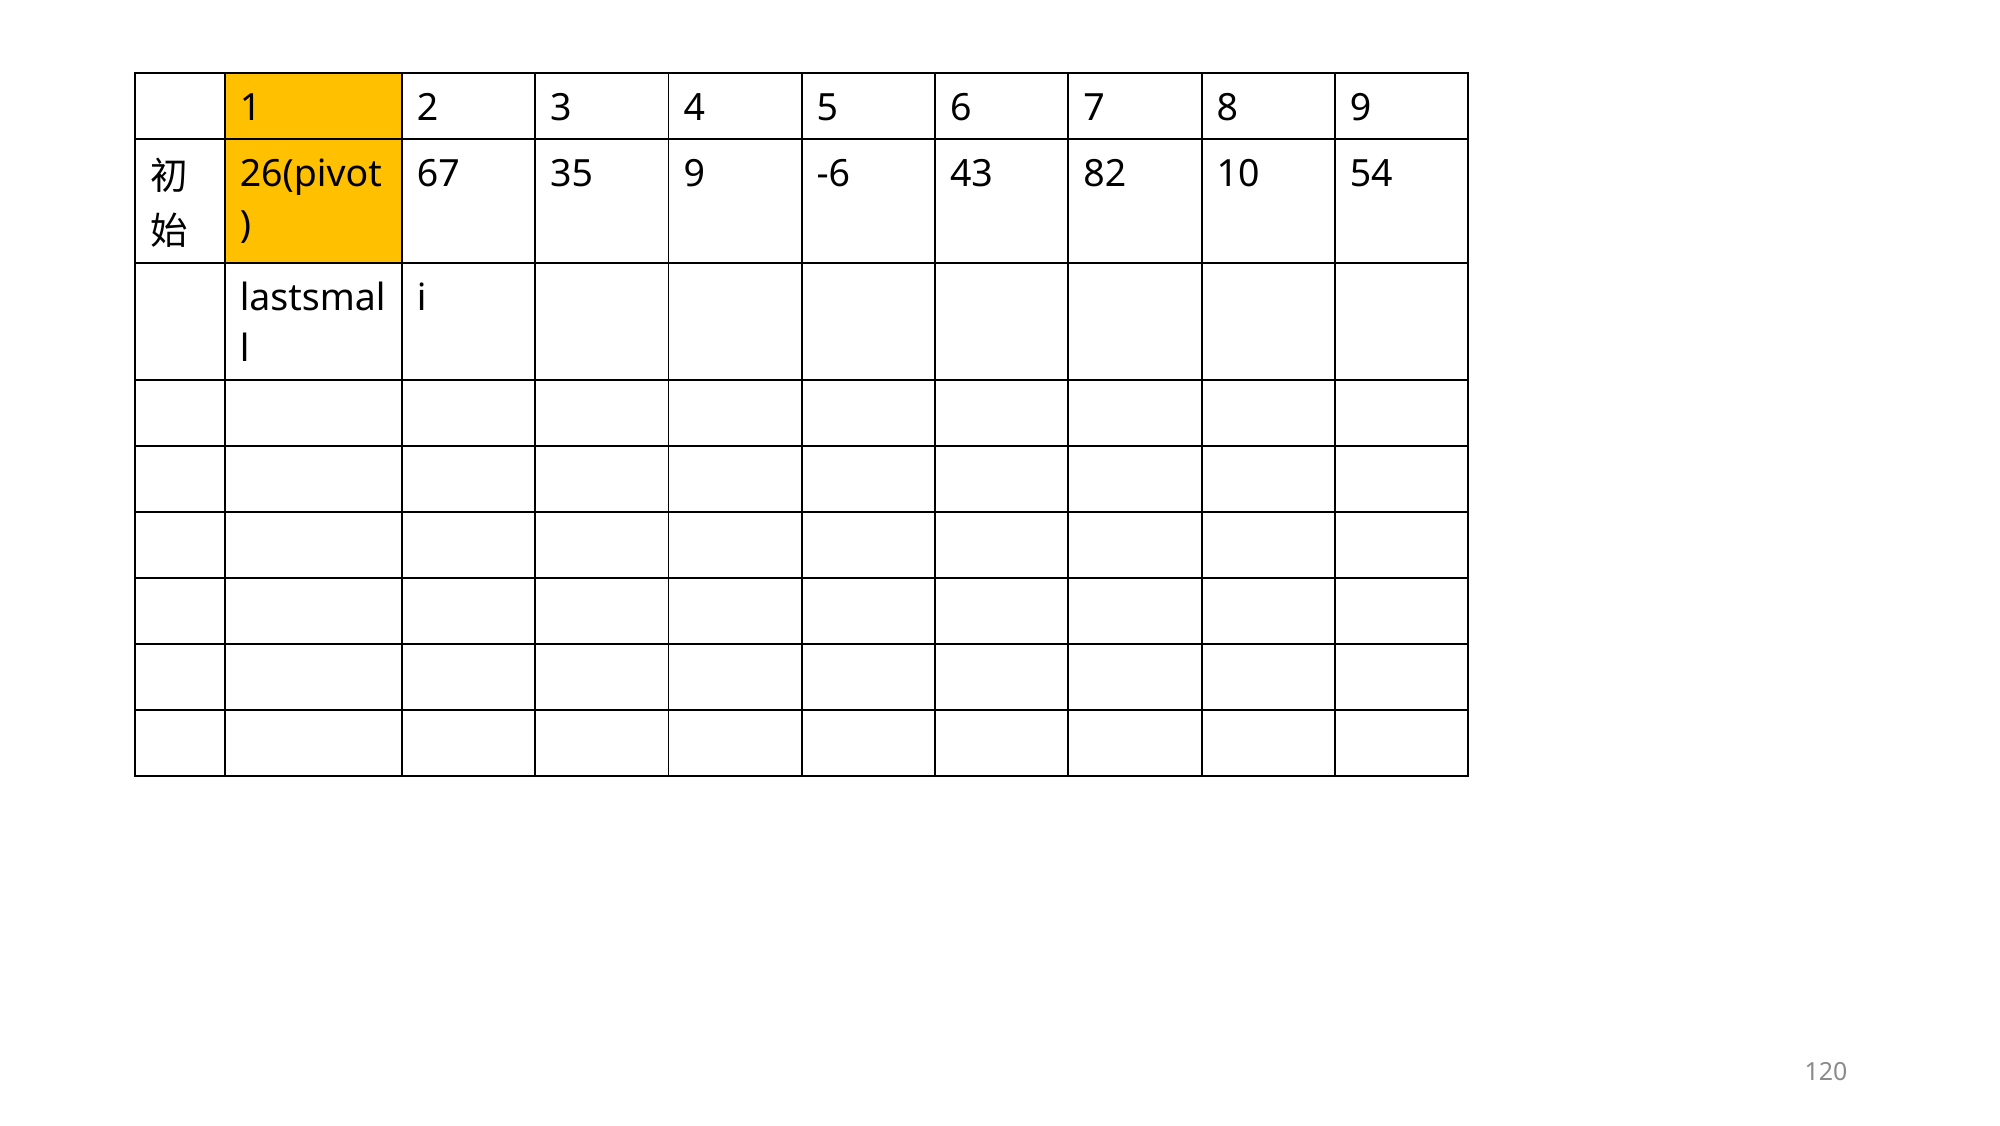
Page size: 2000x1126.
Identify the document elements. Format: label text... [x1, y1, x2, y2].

table_cell -6 [803, 140, 934, 262]
table_cell [136, 645, 224, 709]
table_cell [136, 579, 224, 643]
table_cell [536, 447, 668, 511]
table_cell 35 [536, 140, 668, 262]
table_cell [669, 381, 801, 445]
table_header 3 [536, 74, 668, 138]
table_cell 54 [1336, 140, 1467, 262]
table_cell [536, 264, 668, 379]
table_cell [936, 513, 1067, 577]
table_cell [403, 381, 534, 445]
table_cell [936, 645, 1067, 709]
table_cell [403, 513, 534, 577]
table_cell [1336, 381, 1467, 445]
table_cell 10 [1203, 140, 1334, 262]
table_cell 初始 [136, 140, 224, 262]
table_cell [136, 513, 224, 577]
table_cell [1069, 513, 1201, 577]
table_cell [669, 579, 801, 643]
table_cell [403, 579, 534, 643]
table_cell [669, 645, 801, 709]
table_cell [936, 264, 1067, 379]
table_cell [669, 711, 801, 775]
table_cell [1203, 711, 1334, 775]
table_cell [403, 447, 534, 511]
table_cell [536, 645, 668, 709]
table_cell [226, 579, 401, 643]
table_cell [136, 711, 224, 775]
table_cell [536, 381, 668, 445]
table_cell [669, 513, 801, 577]
table_cell [1069, 264, 1201, 379]
table_cell 26(pivot) [226, 140, 401, 262]
table_cell [1336, 447, 1467, 511]
table_cell [1336, 579, 1467, 643]
table_cell [803, 447, 934, 511]
table_cell [1336, 711, 1467, 775]
table_cell [1336, 645, 1467, 709]
table_cell [1203, 264, 1334, 379]
table_cell [1203, 381, 1334, 445]
slide_number 120 [1412, 1042, 1863, 1103]
table_cell [1203, 513, 1334, 577]
table_cell [936, 711, 1067, 775]
table_cell [1069, 447, 1201, 511]
table_header 8 [1203, 74, 1334, 138]
table_cell [803, 579, 934, 643]
table_cell [226, 381, 401, 445]
table_header [136, 74, 224, 138]
table_cell [226, 645, 401, 709]
table_cell [1336, 264, 1467, 379]
table_cell lastsmall [226, 264, 401, 379]
table_header 4 [669, 74, 801, 138]
table_cell i [403, 264, 534, 379]
table_cell [136, 264, 224, 379]
table_cell [226, 513, 401, 577]
table_header 2 [403, 74, 534, 138]
table_cell [1203, 579, 1334, 643]
table_cell [803, 264, 934, 379]
table_header 9 [1336, 74, 1467, 138]
table_cell 82 [1069, 140, 1201, 262]
table_cell [226, 447, 401, 511]
table_cell [403, 645, 534, 709]
table_cell [1203, 447, 1334, 511]
table_cell [803, 513, 934, 577]
table_cell [1069, 579, 1201, 643]
table_cell [803, 711, 934, 775]
table_cell [1069, 645, 1201, 709]
table_cell [1336, 513, 1467, 577]
table_header 1 [226, 74, 401, 138]
table_cell [936, 447, 1067, 511]
table_cell [1069, 381, 1201, 445]
table_cell [536, 579, 668, 643]
table_cell [803, 645, 934, 709]
table_cell [536, 513, 668, 577]
table_cell [403, 711, 534, 775]
table_cell [536, 711, 668, 775]
table_cell [803, 381, 934, 445]
table_cell [226, 711, 401, 775]
table_cell [936, 579, 1067, 643]
table_header 6 [936, 74, 1067, 138]
table_cell [1069, 711, 1201, 775]
table_cell 67 [403, 140, 534, 262]
table_cell [136, 381, 224, 445]
table_header 7 [1069, 74, 1201, 138]
table_cell 9 [669, 140, 801, 262]
table_header 5 [803, 74, 934, 138]
table_cell [1203, 645, 1334, 709]
table_cell [936, 381, 1067, 445]
table_cell [669, 264, 801, 379]
table_cell [136, 447, 224, 511]
table_cell 43 [936, 140, 1067, 262]
table_cell [669, 447, 801, 511]
